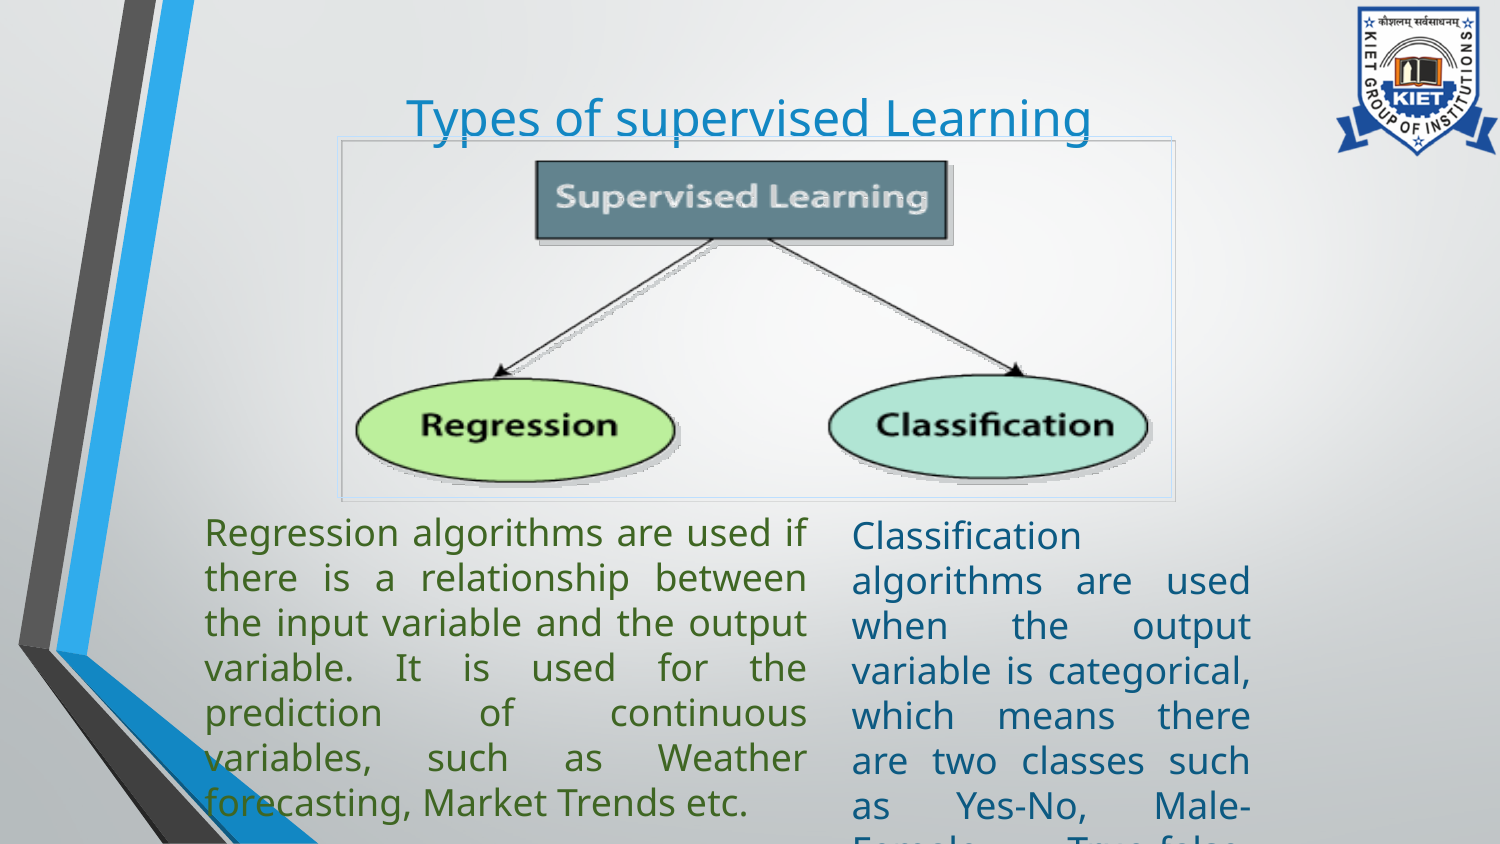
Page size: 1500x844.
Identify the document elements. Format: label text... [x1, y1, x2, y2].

picture [337, 136, 1172, 498]
picture [1334, 0, 1500, 166]
title Types of supervised Learning [75, 35, 1425, 199]
text_box Classification algorithms are used when the output variable is categorical, which means there are two classes such as Yes-No, Male-Female, True-false, etc. [836, 505, 1267, 844]
text_box Regression algorithms are used if there is a relationship between the input variable and the output variable. It is used for the prediction of continuous variables, such as Weather forecasting, Market Trends etc. [189, 501, 823, 832]
